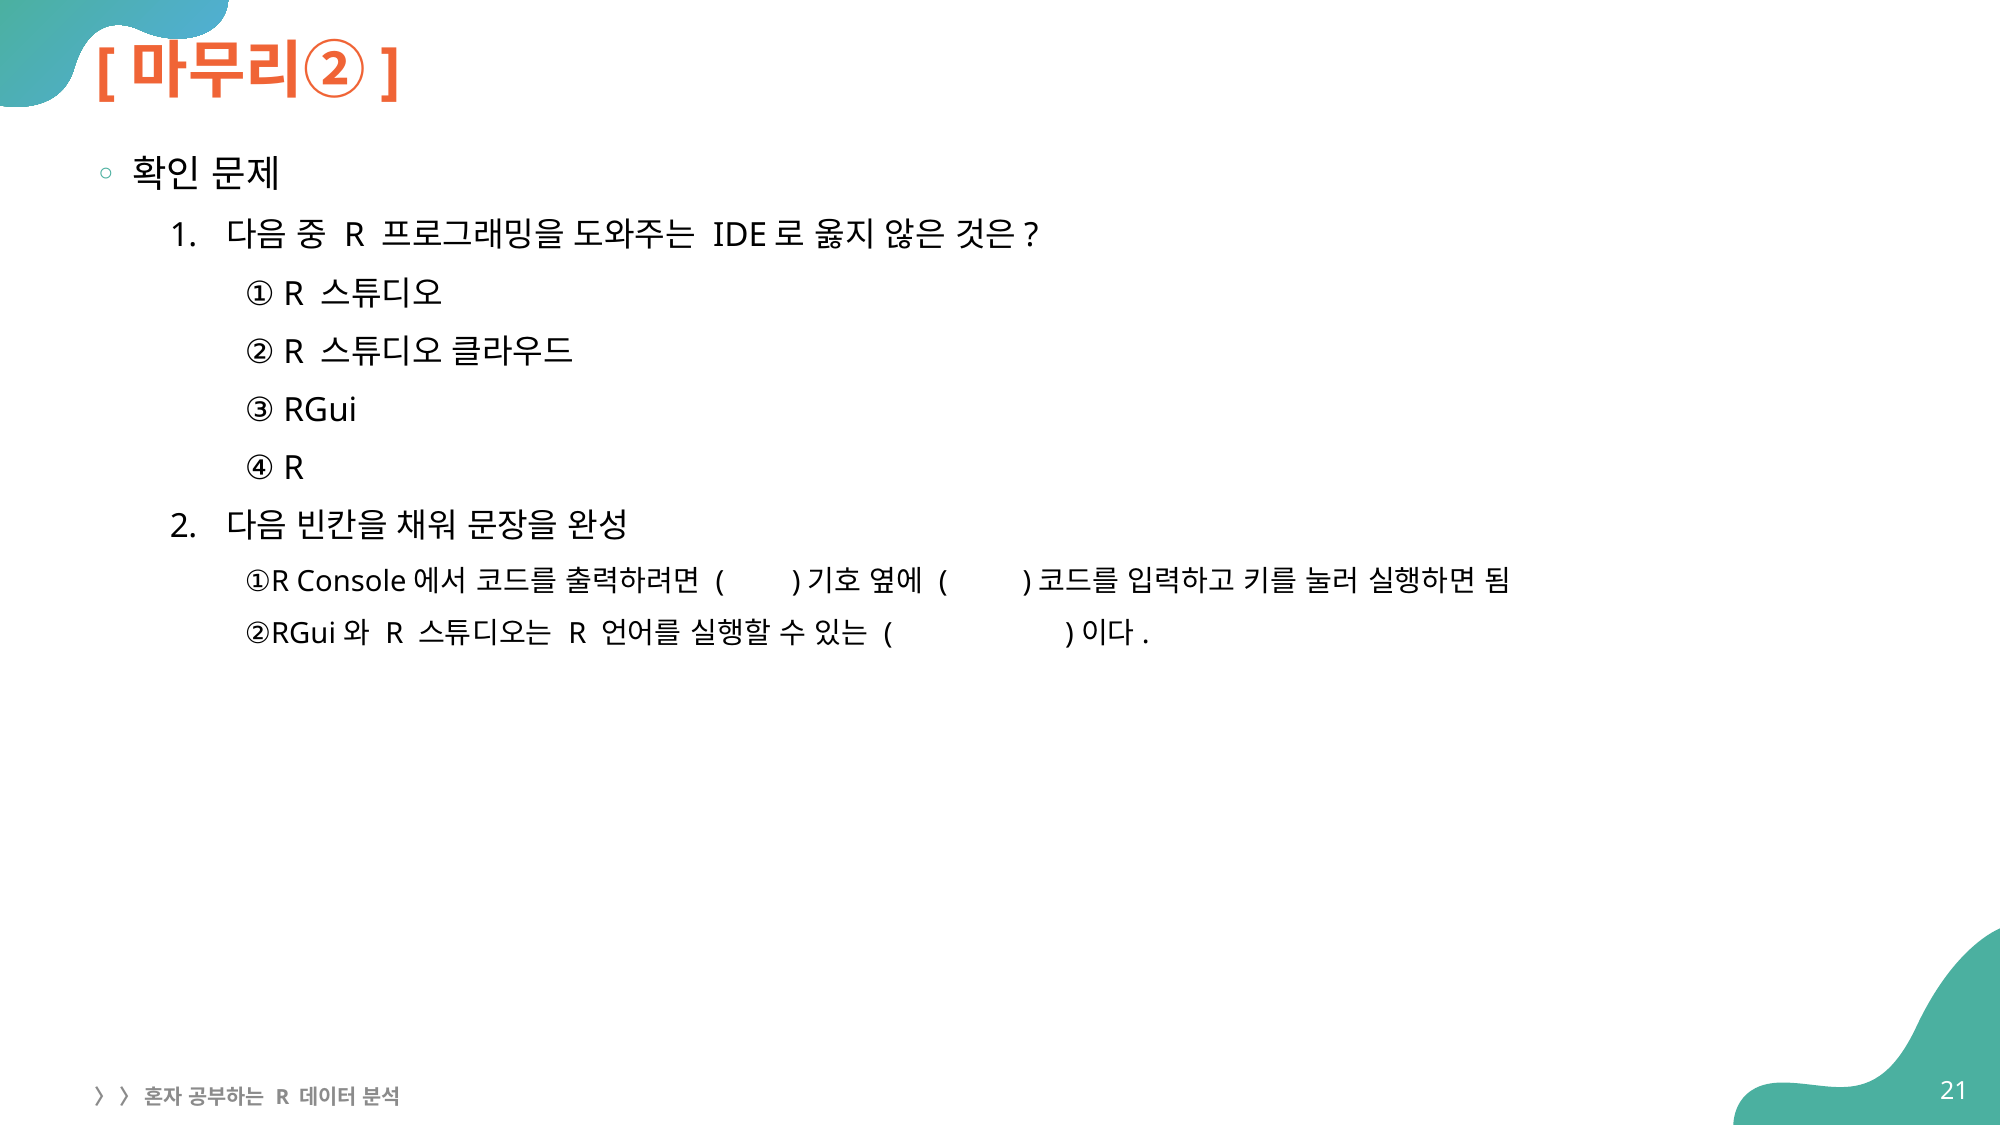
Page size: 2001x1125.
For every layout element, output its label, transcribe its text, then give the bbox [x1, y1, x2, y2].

slide_number 21 [1917, 1061, 1984, 1122]
footer 〉 〉 혼자 공부하는 R 데이터 분석 [79, 1079, 755, 1114]
title [마무리②] [79, 17, 1931, 128]
text_box 확인 문제 다음 중 R 프로그래밍을 도와주는 IDE로 옳지 않은 것은? ① R 스튜디오 ② R 스튜디오 클라우드 ③ RGui ④ R 다음 빈칸을 채워 문장을 완성 ①R Console에서 코드를 출력하려면 ( )기호 옆에 ( )코드를 입력하고 키를 눌러 실행하면 됨 ②RGui와 R 스튜디오는 R 언어를 실행할 수 있는 ( )이다. [79, 133, 1931, 1079]
